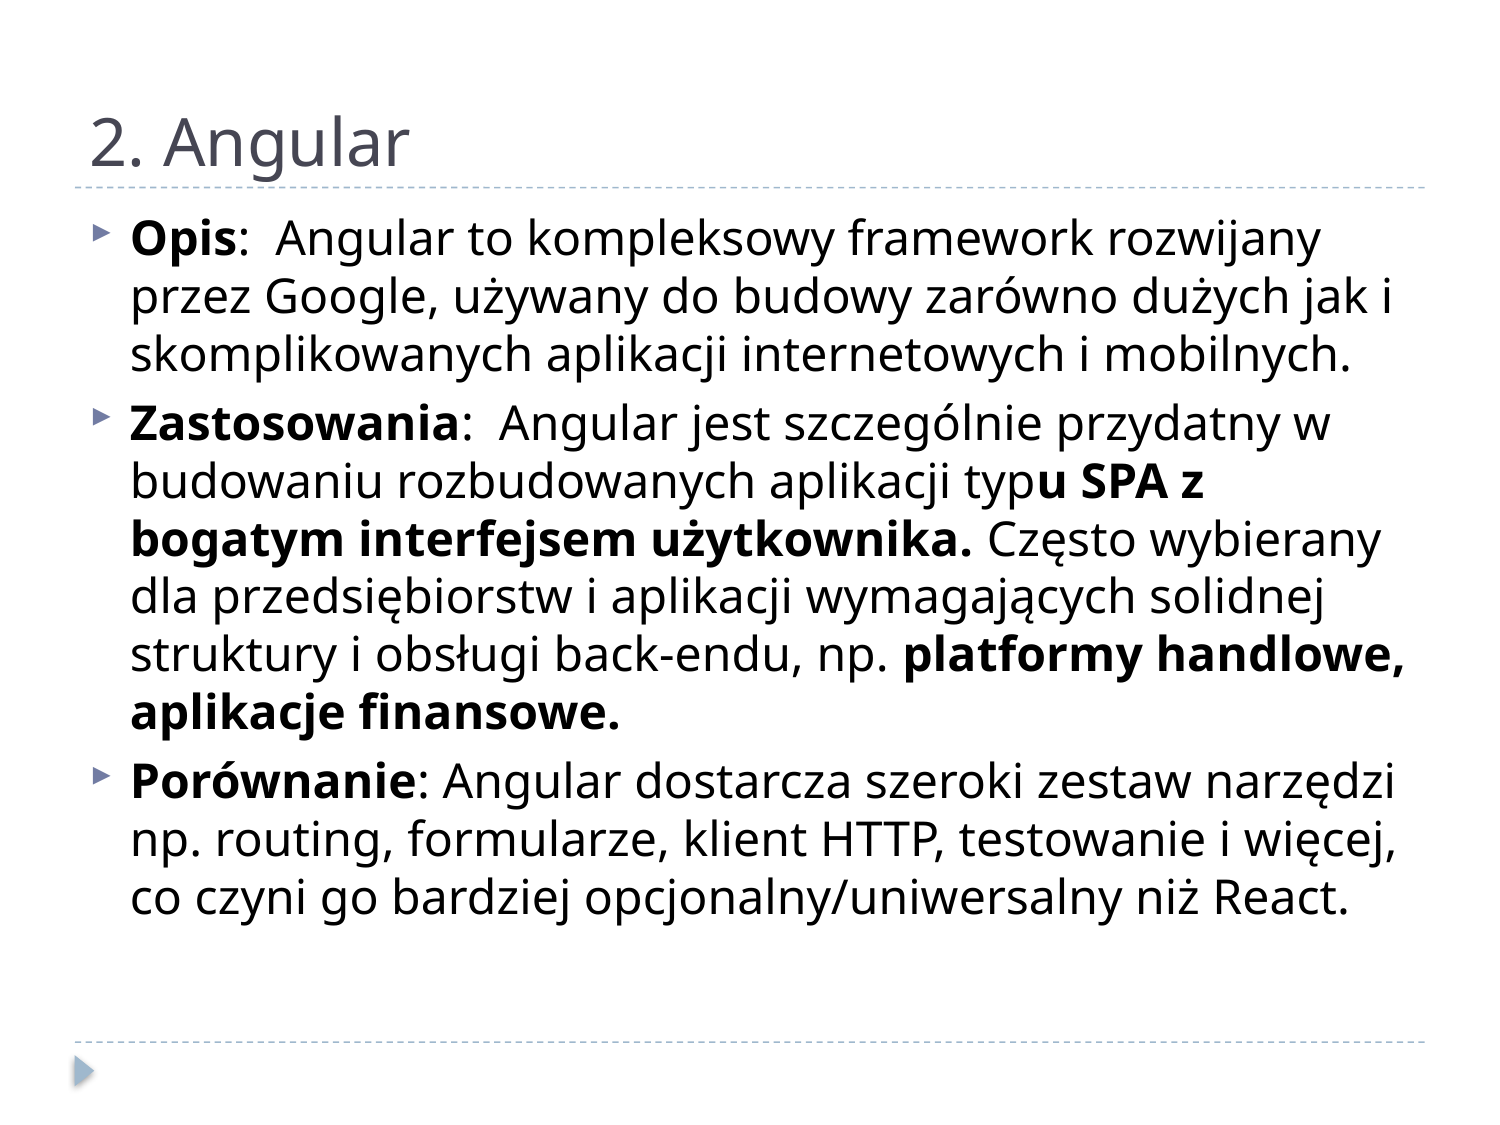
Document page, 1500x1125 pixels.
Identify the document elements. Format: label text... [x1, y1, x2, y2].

title 2. Angular [75, 24, 1425, 188]
list Opis: Angular to kompleksowy framework rozwijany przez Google, używany do budowy zarówno dużych jak i skomplikowanych aplikacji internetowych i mobilnych. Zastosowania: Angular jest szczególnie przydatny w budowaniu rozbudowanych aplikacji typu SPA z bogatym interfejsem użytkownika. Często wybierany dla przedsiębiorstw i aplikacji wymagających solidnej struktury i obsługi back-endu, np. platformy handlowe, aplikacje finansowe. Porównanie: Angular dostarcza szeroki zestaw narzędzi np. routing, formularze, klient HTTP, testowanie i więcej, co czyni go bardziej opcjonalny/uniwersalny niż React. [75, 200, 1425, 1010]
